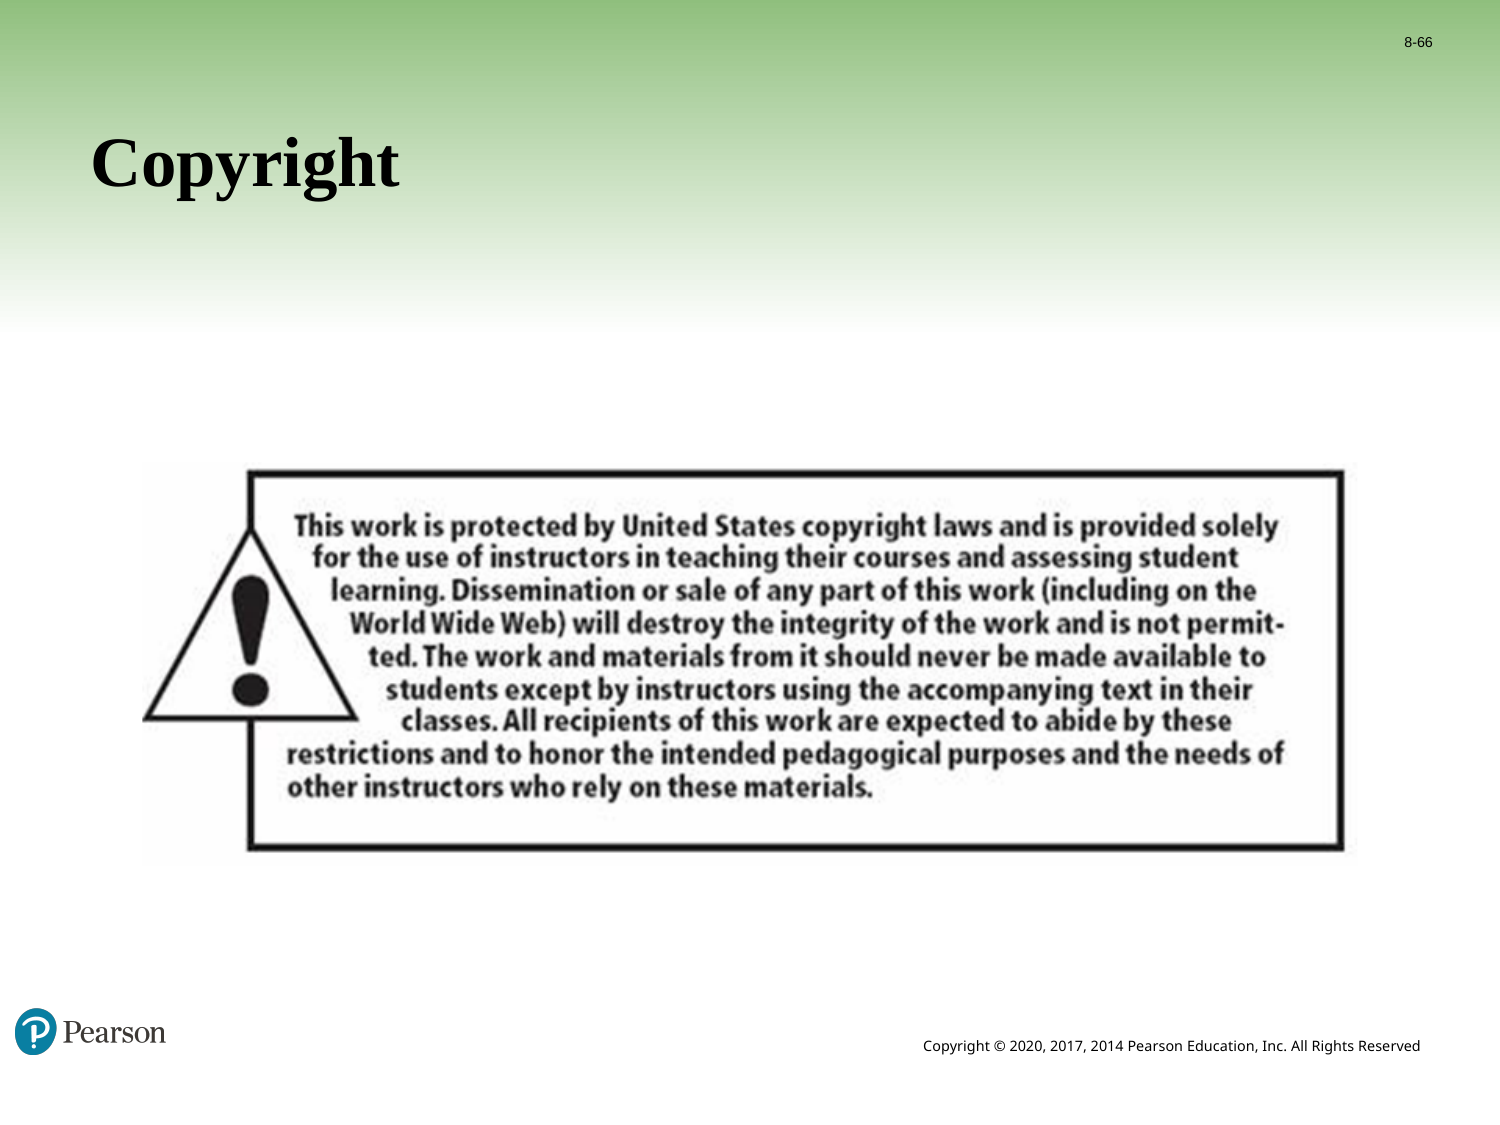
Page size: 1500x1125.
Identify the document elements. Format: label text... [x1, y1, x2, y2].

picture [23, 1017, 49, 1042]
picture [41, 1008, 166, 1055]
picture [141, 461, 1359, 867]
title Copyright [75, 35, 1425, 216]
slide_number 8-66 [1389, 18, 1480, 49]
picture [15, 1008, 30, 1024]
picture [15, 1041, 26, 1055]
